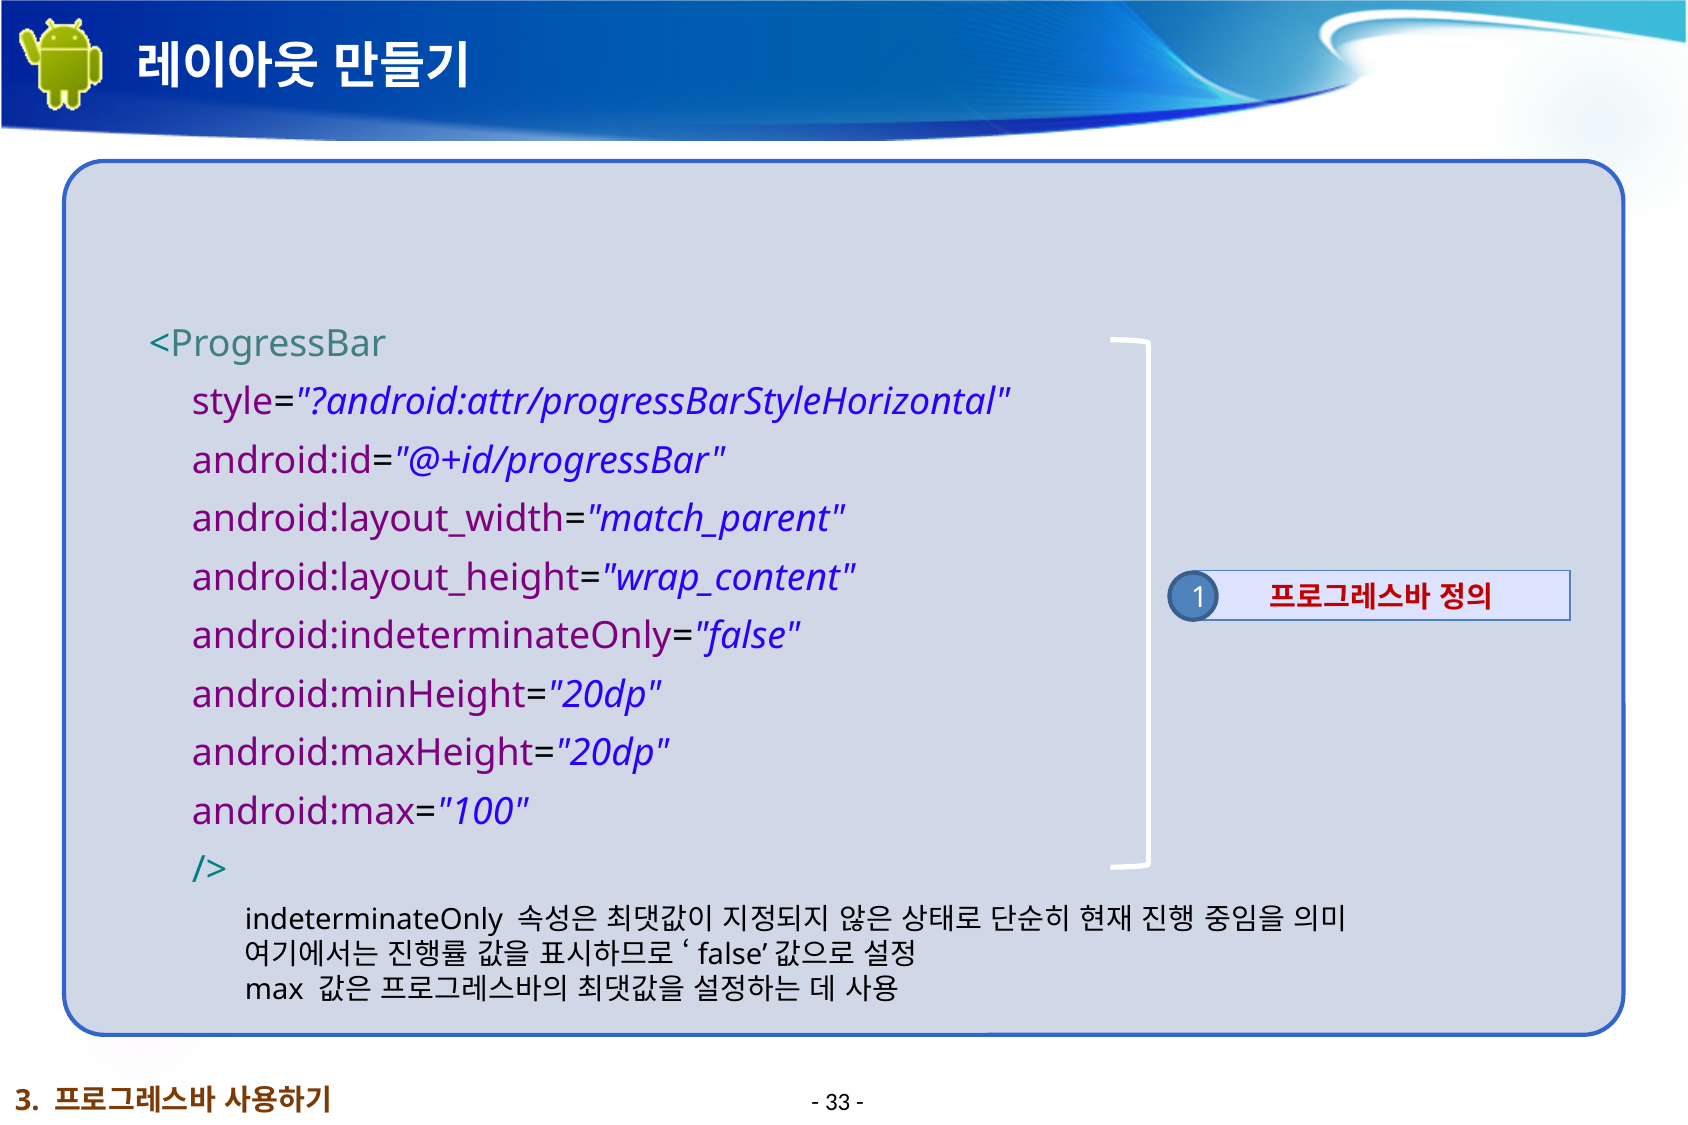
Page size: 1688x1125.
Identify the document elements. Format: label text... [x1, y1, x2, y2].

text_box <ProgressBar style="?android:attr/progressBarStyleHorizontal" android:id="@+id/progressBar" android:layout_width="match_parent" android:layout_height="wrap_content" android:indeterminateOnly="false" android:minHeight="20dp" android:maxHeight="20dp" android:max="100" /> [61, 158, 1626, 1037]
text_box indeterminateOnly 속성은 최댓값이 지정되지 않은 상태로 단순히 현재 진행 중임을 의미 여기에서는 진행률 값을 표시하므로 ‘false’값으로 설정 max 값은 프로그레스바의 최댓값을 설정하는 데 사용 [229, 893, 1363, 1013]
title 레이아웃 만들기 [134, 31, 484, 96]
text_box 3. 프로그레스바 사용하기 [0, 1056, 537, 1124]
text_box 1 [1167, 570, 1219, 622]
text_box [1110, 339, 1150, 868]
text_box 프로그레스바 정의 [1198, 570, 1571, 621]
picture [0, 0, 1688, 141]
